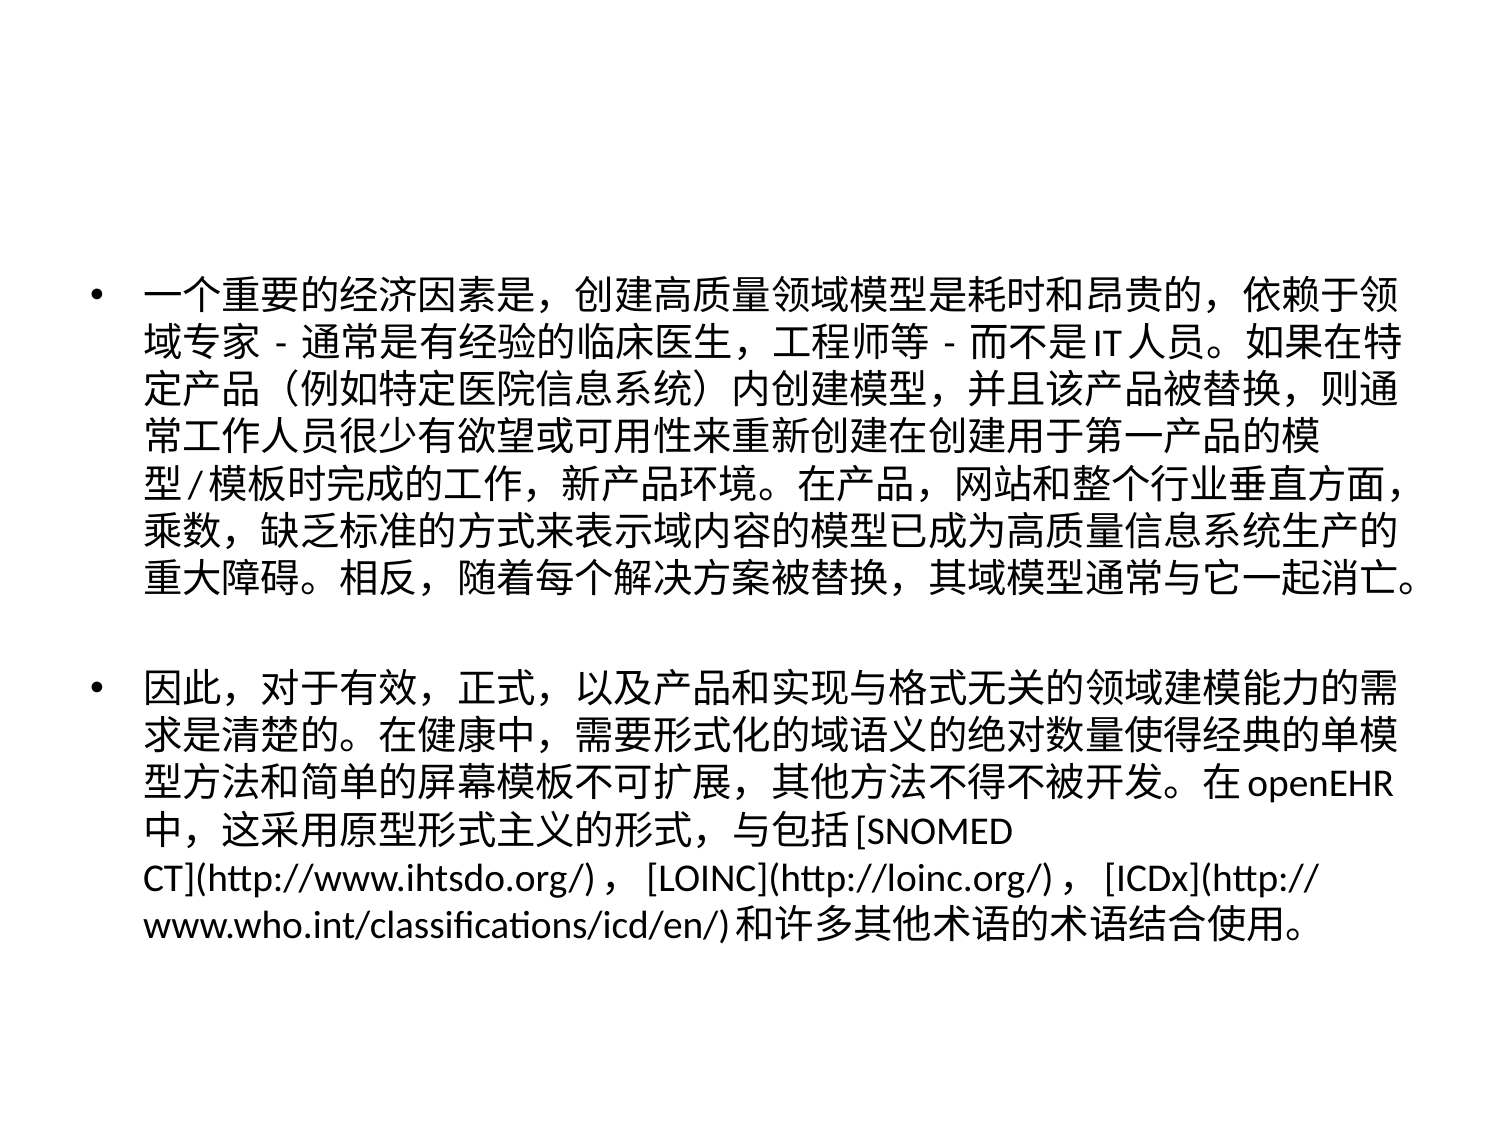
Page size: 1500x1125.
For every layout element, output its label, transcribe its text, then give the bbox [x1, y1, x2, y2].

list 一个重要的经济因素是，创建高质量领域模型是耗时和昂贵的，依赖于领域专家 - 通常是有经验的临床医生，工程师等 - 而不是IT人员。如果在特定产品（例如特定医院信息系统）内创建模型，并且该产品被替换，则通常工作人员很少有欲望或可用性来重新创建在创建用于第一产品的模型/模板时完成的工作，新产品环境。在产品，网站和整个行业垂直方面，乘数，缺乏标准的方式来表示域内容的模型已成为高质量信息系统生产的重大障碍。相反，随着每个解决方案被替换，其域模型通常与它一起消亡。 因此，对于有效，正式，以及产品和实现与格式无关的领域建模能力的需求是清楚的。在健康中，需要形式化的域语义的绝对数量使得经典的单模型方法和简单的屏幕模板不可扩展，其他方法不得不被开发。在openEHR中，这采用原型形式主义的形式，与包括[SNOMED CT](http://www.ihtsdo.org/)，[LOINC](http://loinc.org/)，[ICDx](http://www.who.int/classifications/icd/en/)和许多其他术语的术语结合使用。 [75, 262, 1425, 1005]
